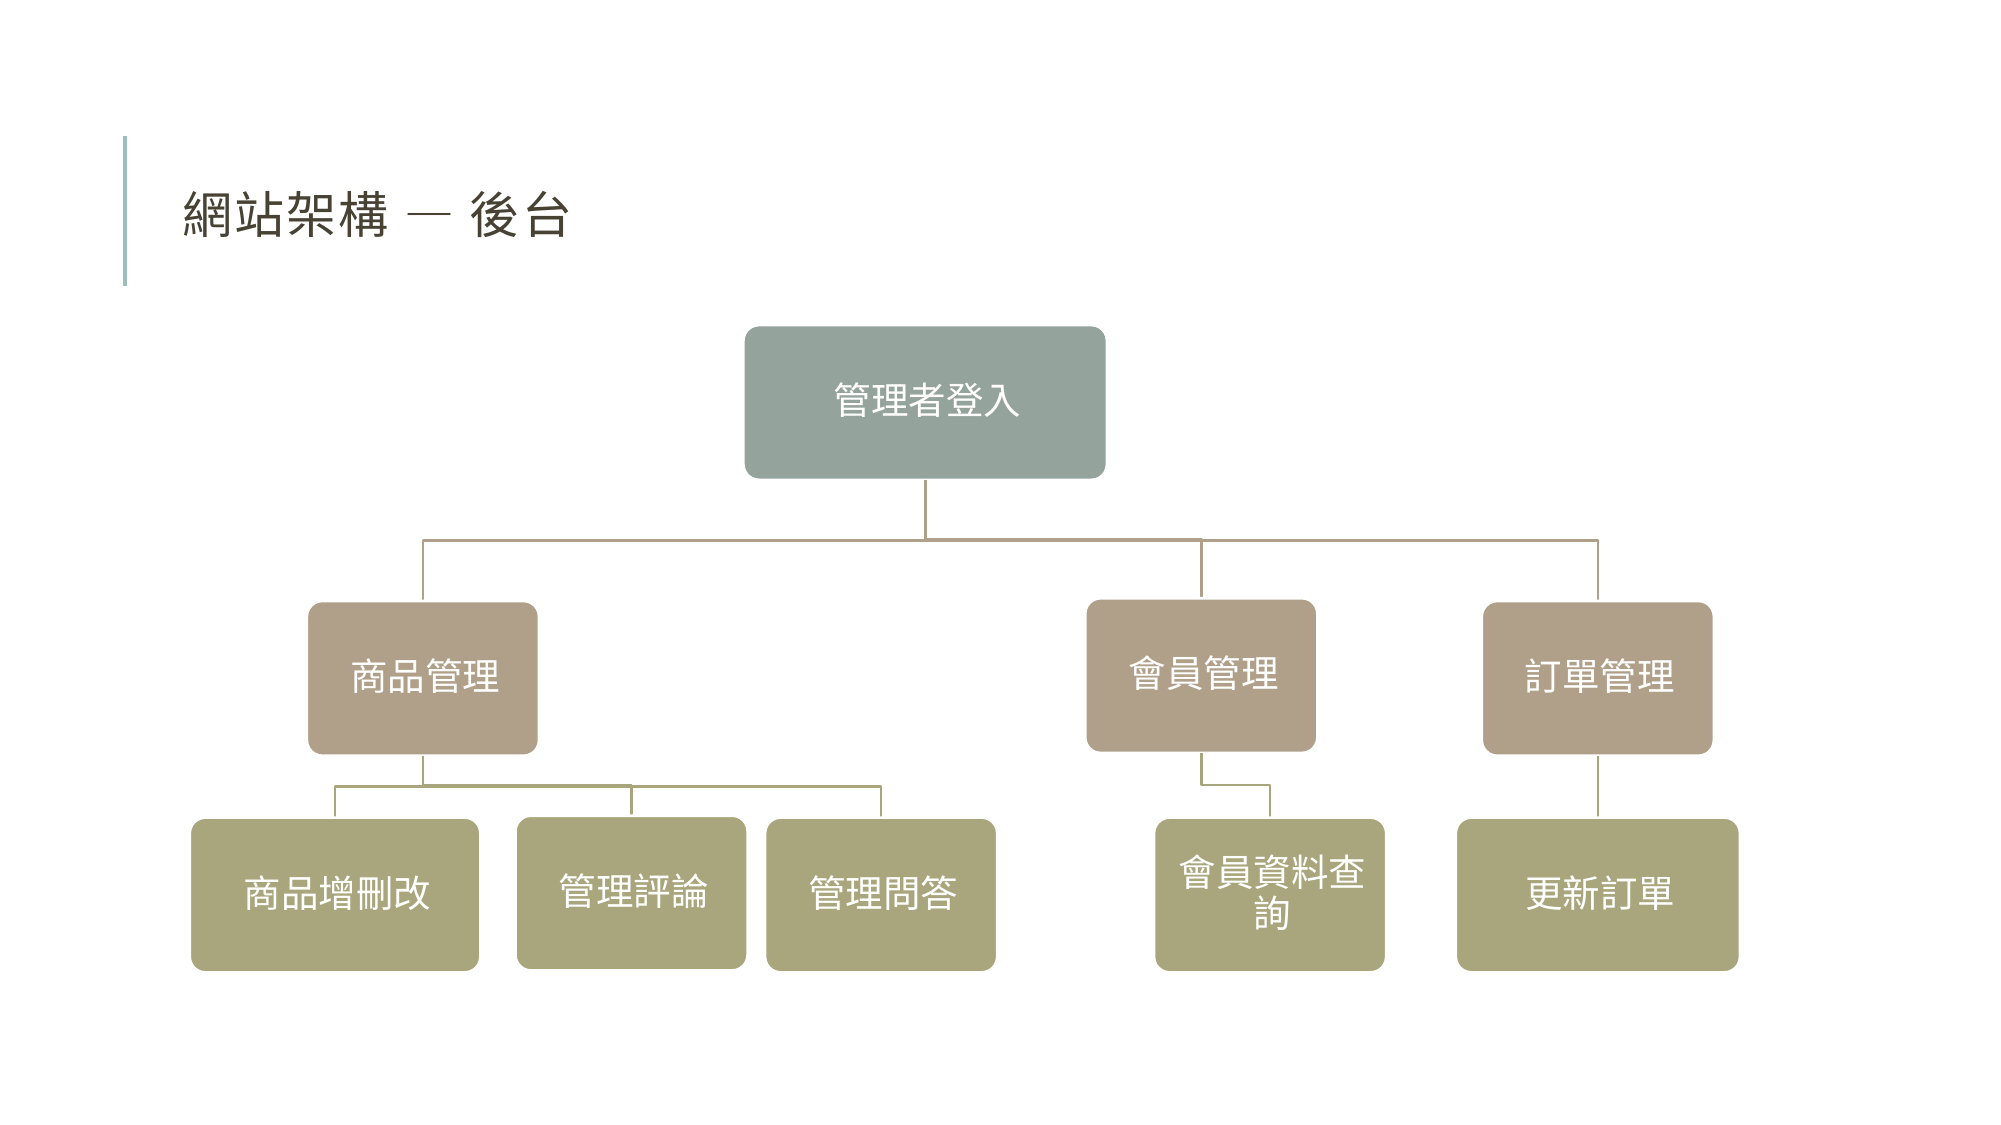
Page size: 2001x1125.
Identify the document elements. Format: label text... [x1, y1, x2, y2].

title 網站架構 — 後台 [168, 96, 1763, 342]
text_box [189, 324, 1741, 1032]
